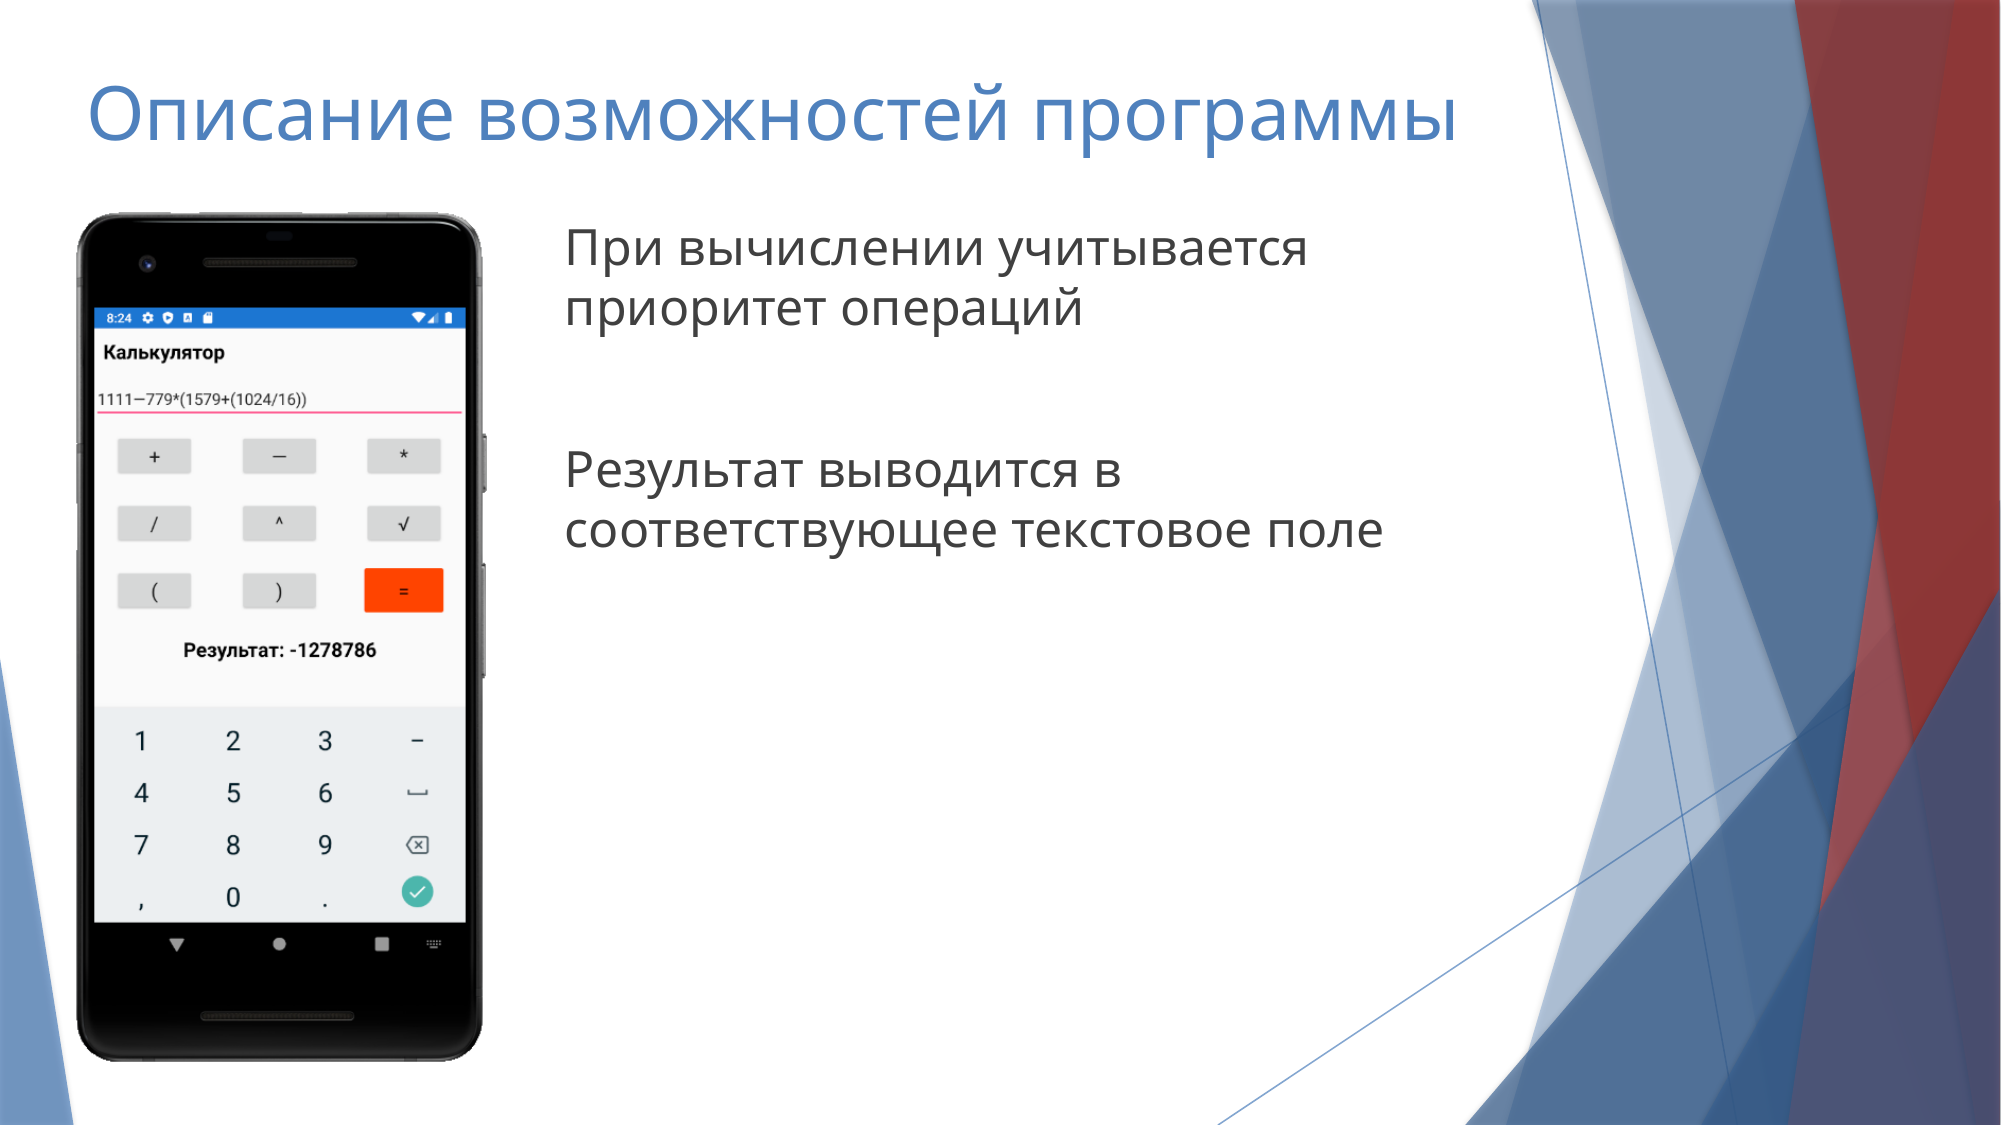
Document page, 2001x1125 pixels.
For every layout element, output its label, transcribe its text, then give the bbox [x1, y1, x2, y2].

list При вычислении учитывается приоритет операций Результат выводится в соответствующее текстовое поле [549, 208, 1522, 1065]
picture [70, 207, 490, 1067]
title Описание возможностей программы [71, 57, 1482, 275]
